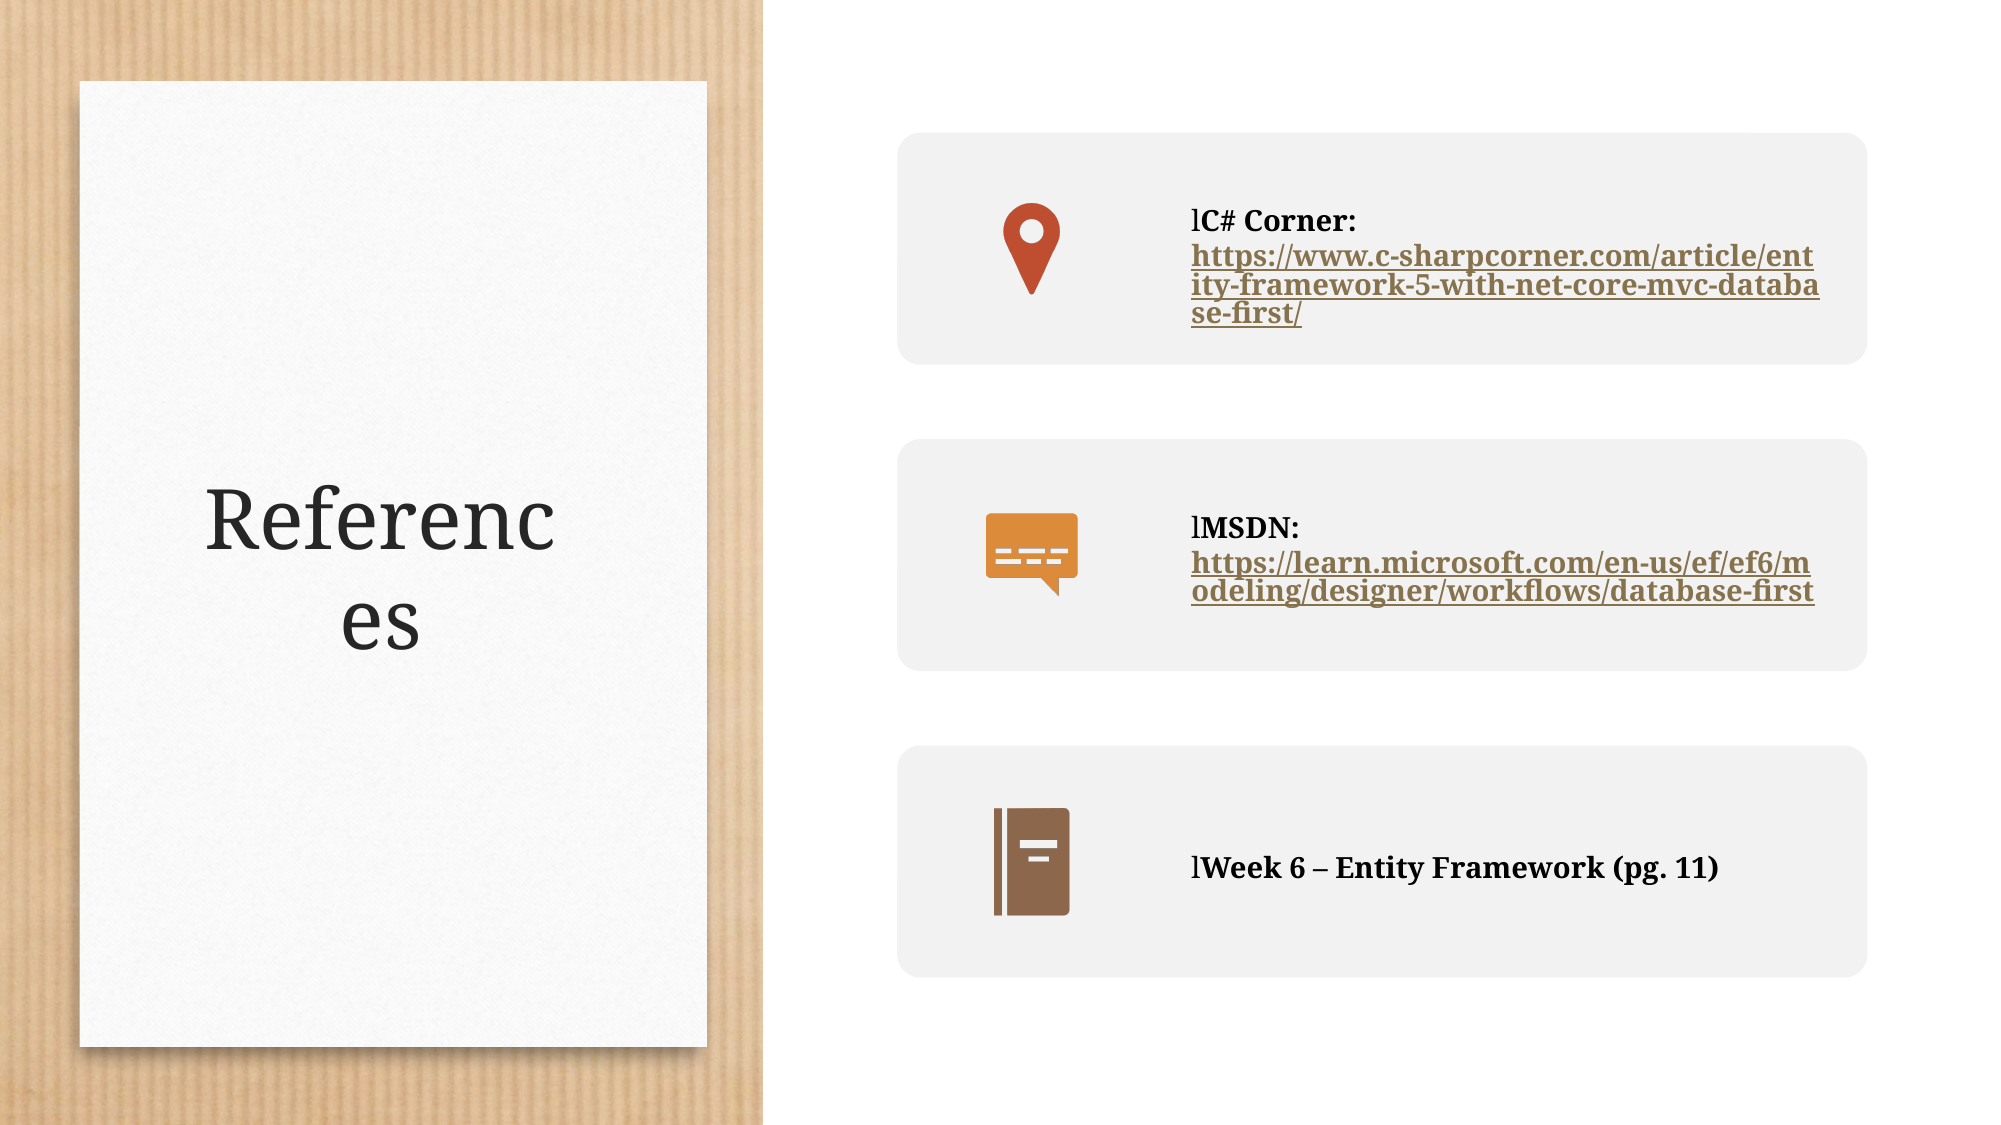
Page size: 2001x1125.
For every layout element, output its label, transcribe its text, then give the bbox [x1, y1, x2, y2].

text_box [78, 80, 708, 1048]
text_box [762, 0, 2000, 1125]
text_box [897, 131, 1868, 994]
text_box References [173, 173, 589, 960]
text_box [0, 0, 762, 1125]
